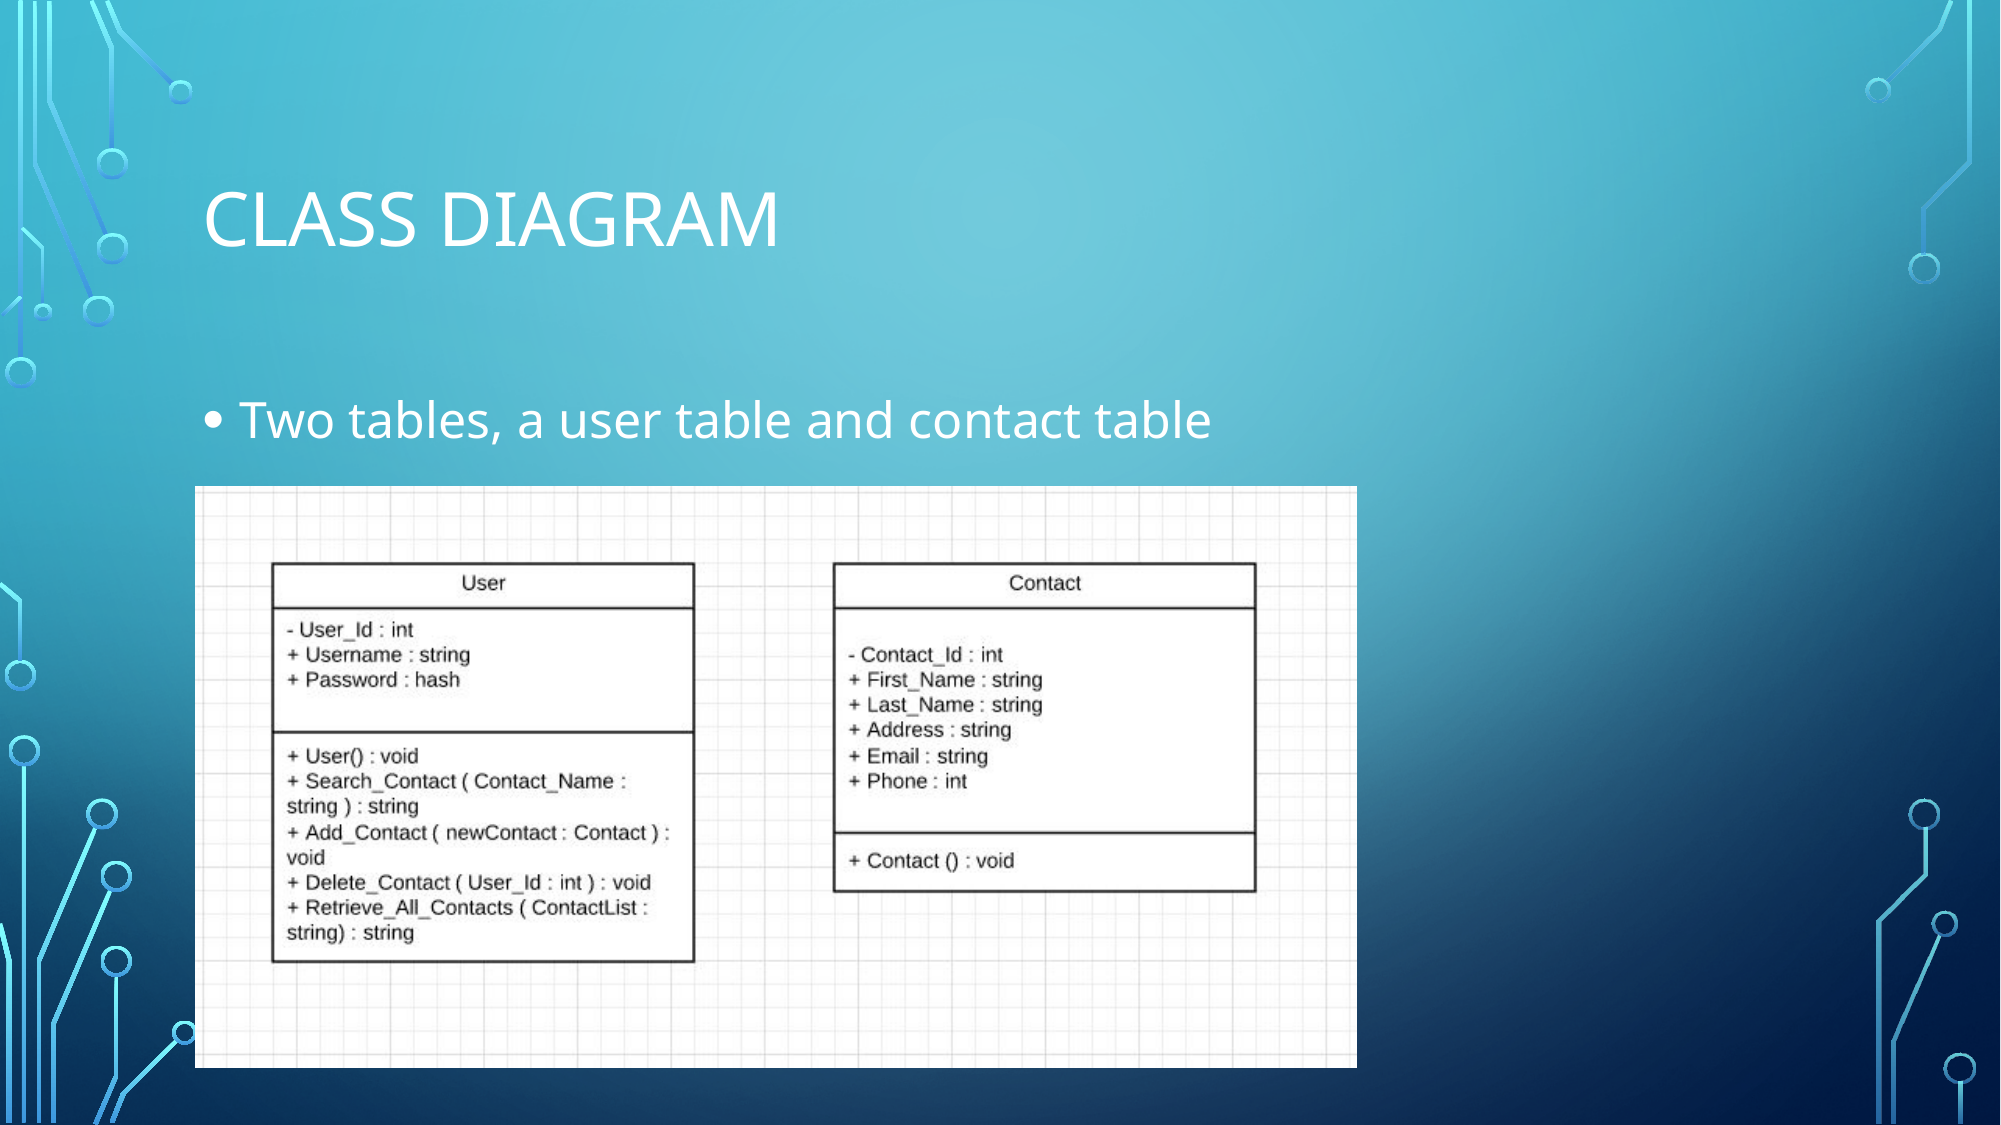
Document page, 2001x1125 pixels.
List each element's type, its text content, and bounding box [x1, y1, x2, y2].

list Two tables, a user table and contact table [187, 369, 1813, 950]
picture [195, 486, 1357, 1068]
title Class Diagram [187, 101, 1813, 344]
